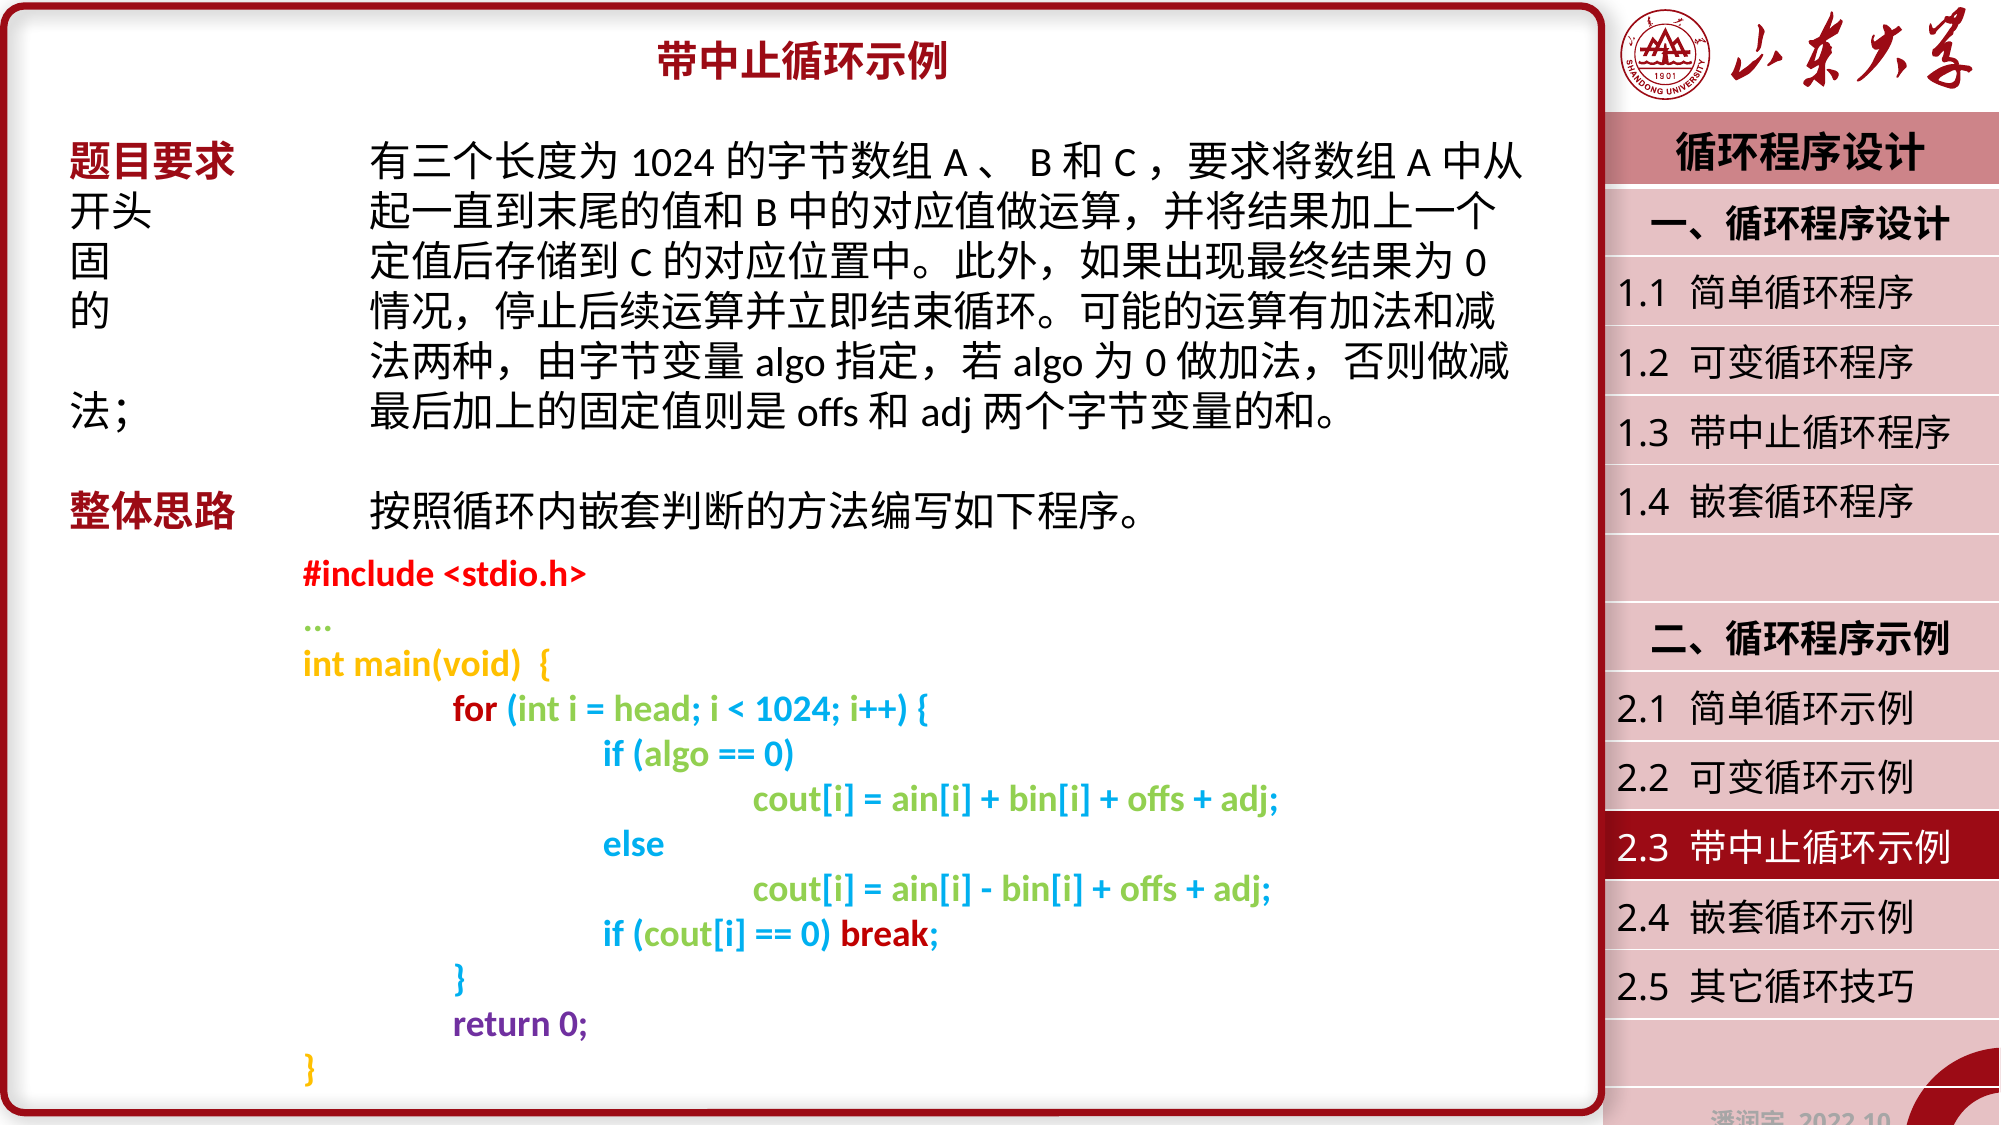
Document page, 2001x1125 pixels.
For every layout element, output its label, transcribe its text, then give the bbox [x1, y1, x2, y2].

text_box [1610, 1020, 1614, 1086]
text_box [1610, 535, 1614, 601]
text_box [1610, 603, 1614, 670]
text_box [1610, 950, 1614, 1018]
table_cell 1.2 可变循环程序 [1618, 326, 1999, 394]
table_cell 1.4 嵌套循环程序 [1618, 465, 1999, 533]
text_box [2, 4, 1603, 1114]
table_cell 2.4 嵌套循环示例 [1619, 881, 1999, 949]
text_box [1610, 326, 1614, 394]
text_box [1610, 811, 1614, 879]
table_cell 二、循环程序示例 [1619, 603, 1999, 670]
table_cell [1619, 1020, 1999, 1086]
text_box [1610, 672, 1614, 740]
table_cell 2.1 简单循环示例 [1619, 672, 1999, 740]
text_box [1610, 881, 1614, 949]
text_box [1610, 189, 1614, 255]
table_cell 1.1 简单循环程序 [1618, 257, 1999, 325]
text_box 带中止循环示例 题目要求 有三个长度为1024的字节数组A、B和C，要求将数组A中从开头 起一直到末尾的值和B中的对应值做运算，并将结果加上一个固 定值后存储到C的对应位置中。此外，如果出现最终结果为0的 情况，停止后续运算并立即结束循环。可能的运算有加法和减 法两种，由字节变量algo指定，若algo为0做加法，否则做减法； 最后加上的固定值则是offs和adj两个字节变量的和。 整体思路 按照循环内嵌套判断的方法编写如下程序。 [54, 27, 1551, 643]
text_box [1610, 112, 1614, 184]
text_box [1610, 742, 1614, 809]
table_cell 1.3 带中止循环程序 [1618, 396, 1999, 464]
text_box #include <stdio.h> ... int main(void) { for (int i = head; i < 1024; i++) { if (algo == 0) cout[i] = ain[i] + bin[i] + offs + adj; else cout[i] = ain[i] - bin[i] + offs + adj; if (cout[i] == 0) break; } return 0; } [288, 541, 1318, 1097]
table_cell 2.2 可变循环示例 [1619, 742, 1999, 809]
text_box [1603, 1088, 1614, 1116]
table_header 循环程序设计 [1618, 112, 1999, 184]
text_box [1610, 257, 1614, 325]
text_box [1620, 5, 1977, 100]
text_box [1610, 396, 1614, 464]
table_cell 2.5 其它循环技巧 [1619, 950, 1999, 1018]
table_cell 2.3 带中止循环示例 [1619, 811, 1999, 879]
table_cell 一、循环程序设计 [1618, 189, 1999, 255]
text_box [1610, 465, 1614, 533]
table_cell 潘润宇 2022.10 [1603, 1088, 1999, 1125]
table_cell [1619, 535, 1999, 601]
